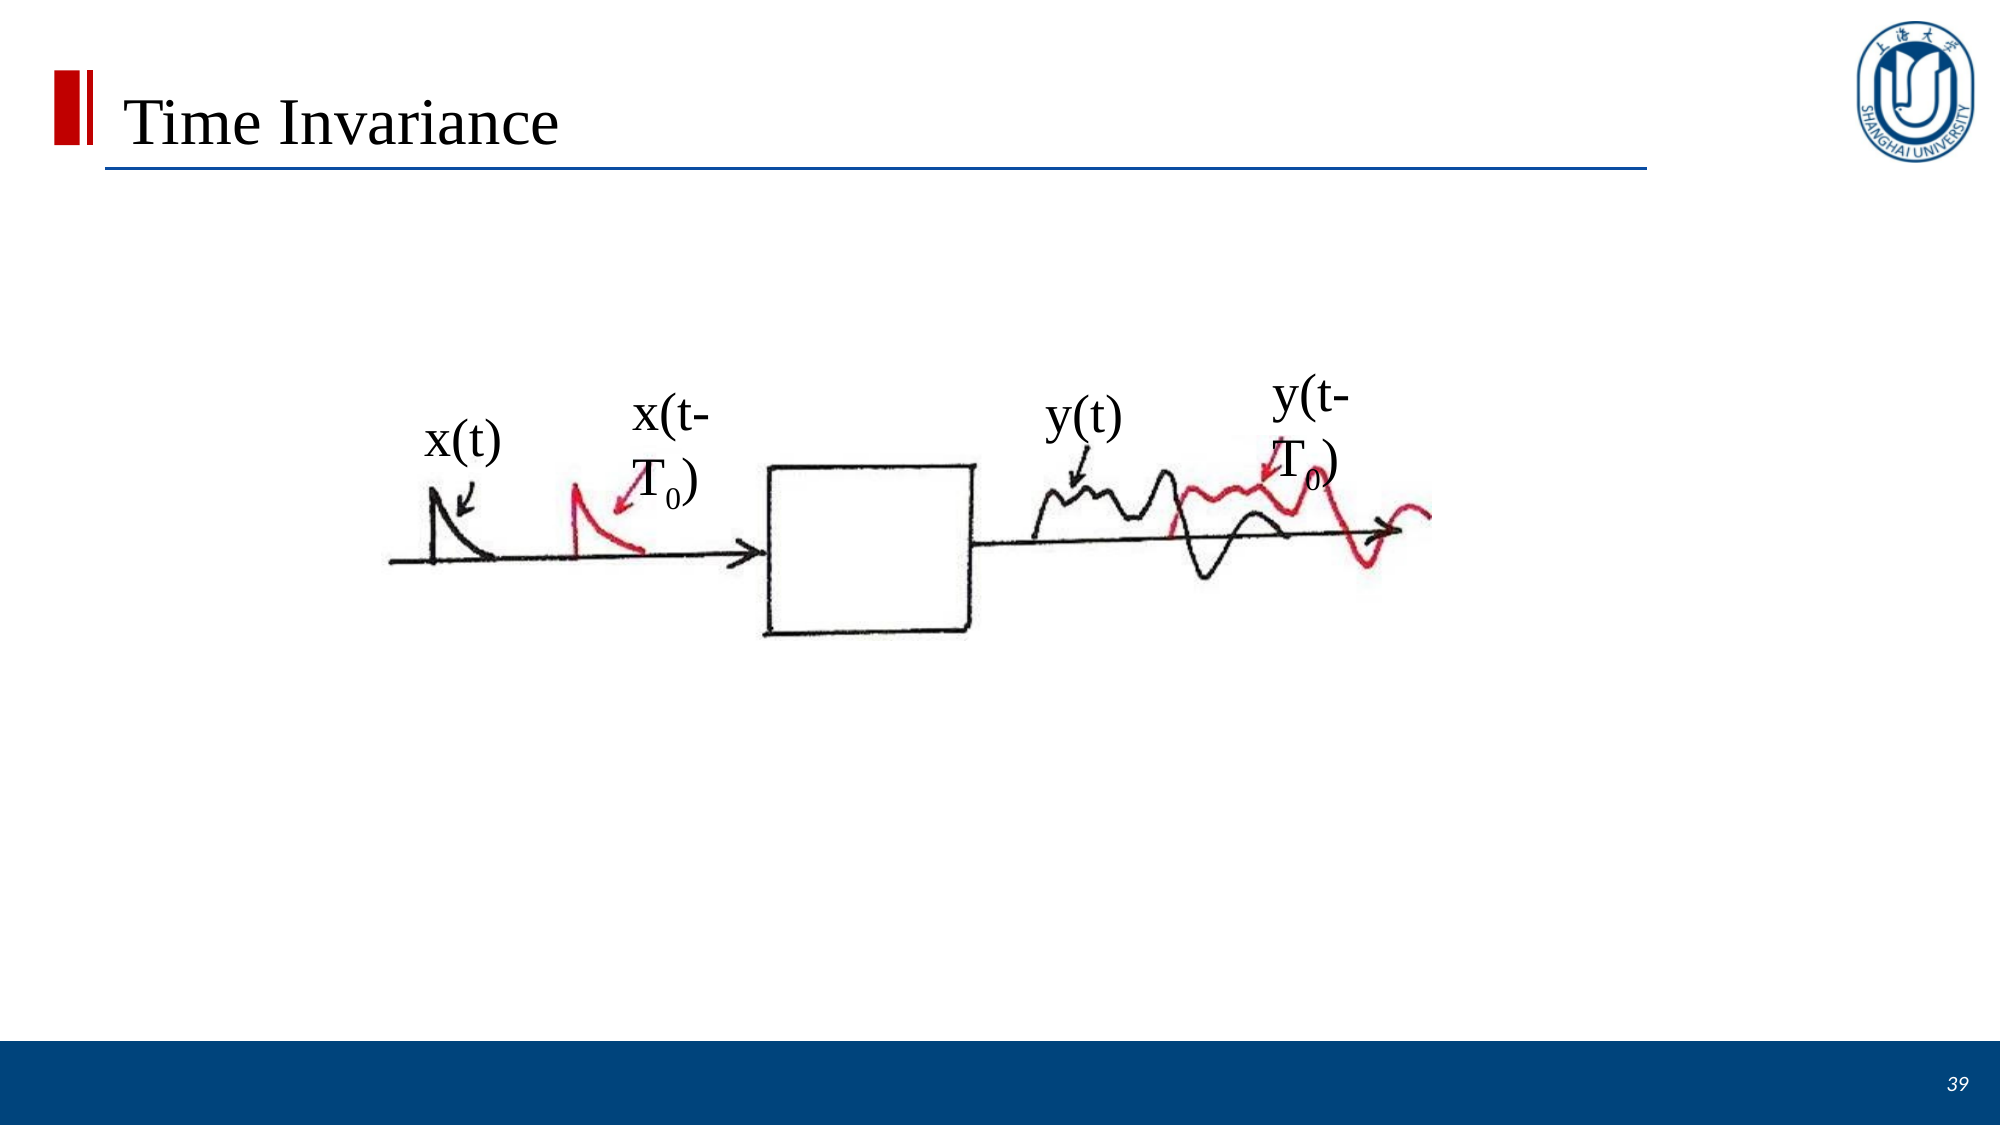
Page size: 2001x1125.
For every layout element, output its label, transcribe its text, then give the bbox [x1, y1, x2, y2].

slide_number 39 [1768, 1052, 1984, 1113]
text_box x(t-T0) [617, 369, 792, 433]
title Time Invariance [108, 37, 1648, 167]
picture [1855, 21, 1978, 163]
text_box x(t) [410, 394, 535, 433]
text_box y(t-T0) [1257, 350, 1432, 434]
picture [380, 434, 1432, 642]
text_box y(t) [1030, 371, 1156, 433]
